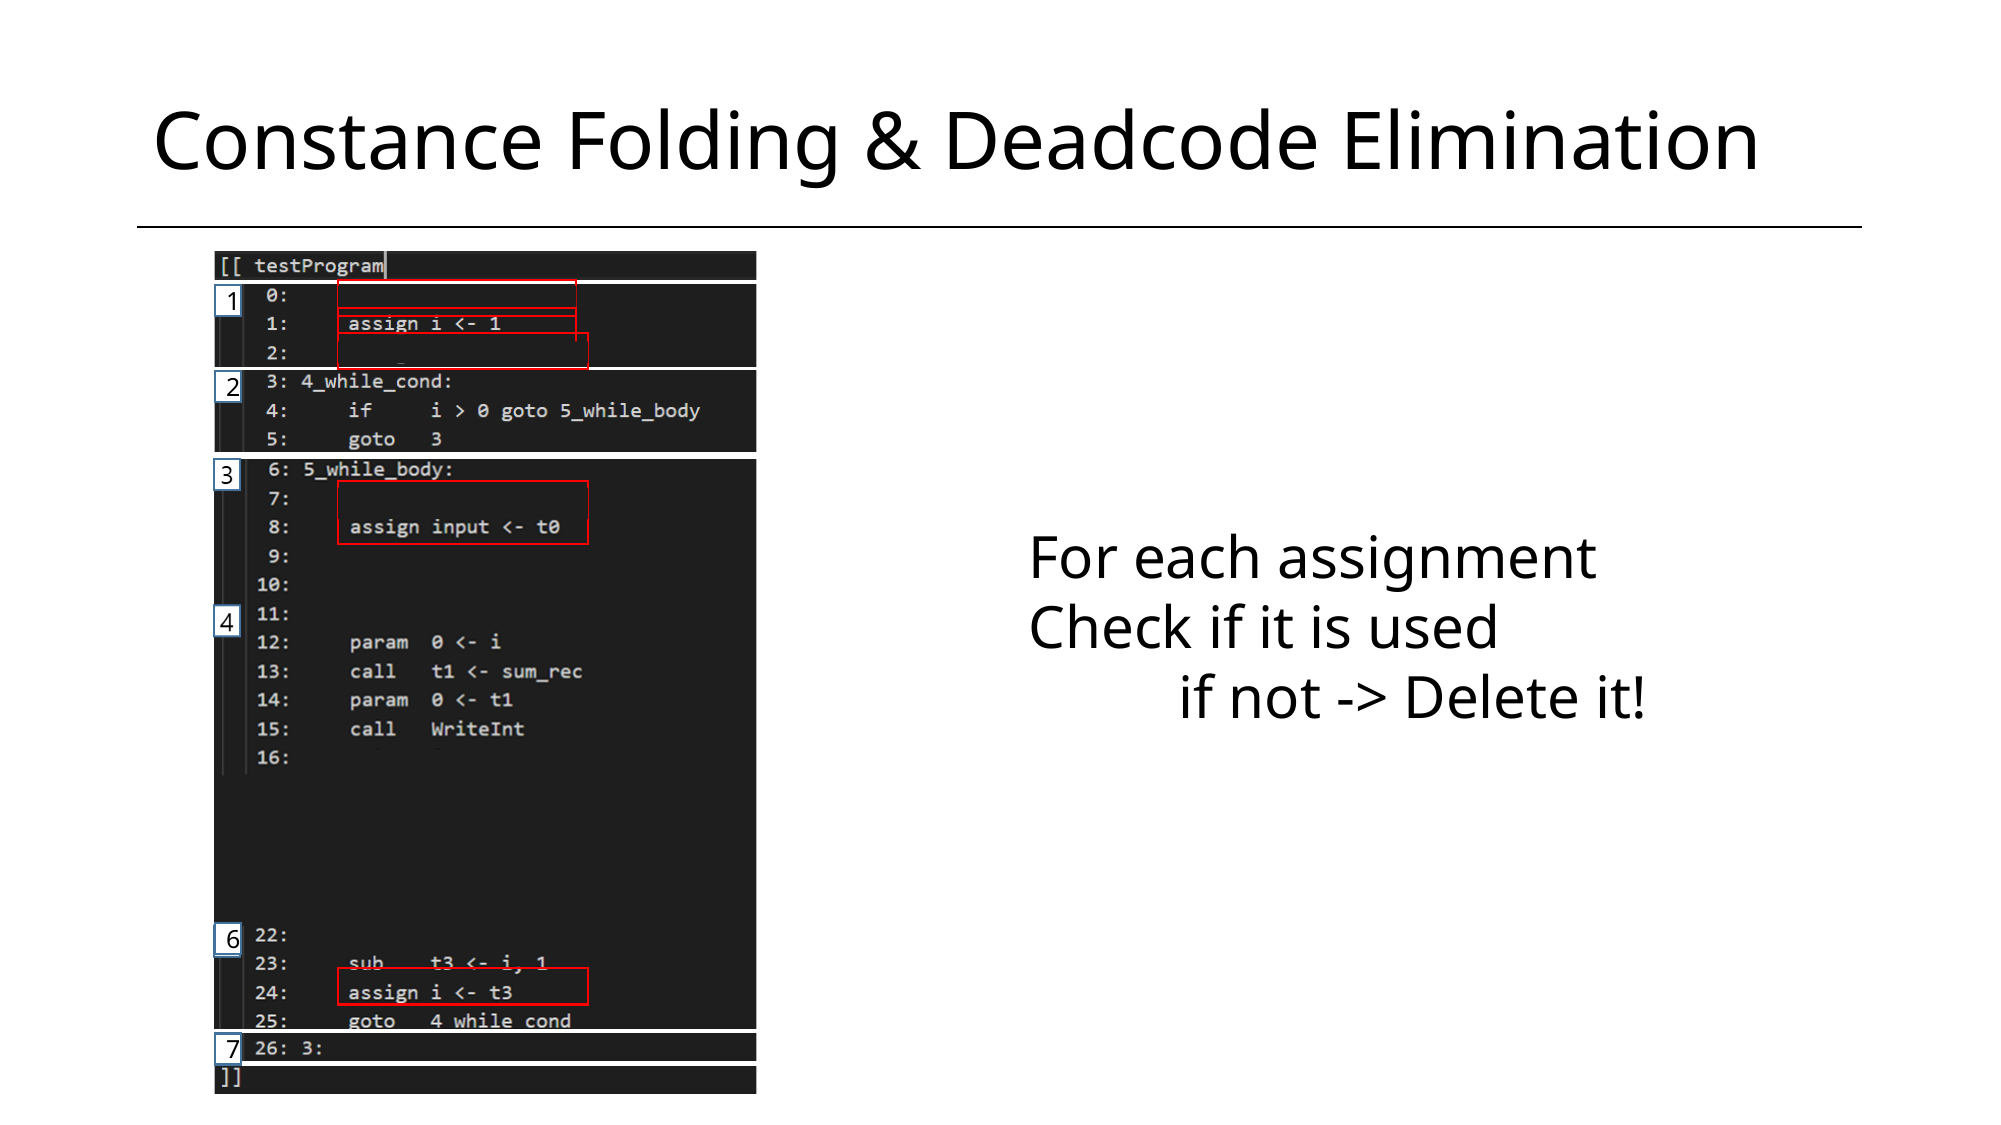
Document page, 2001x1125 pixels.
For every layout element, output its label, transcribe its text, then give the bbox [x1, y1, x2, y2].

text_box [214, 1033, 757, 1065]
text_box For each assignment Check if it is used if not -> Delete it! [1013, 512, 1663, 738]
text_box [337, 280, 577, 284]
picture [205, 451, 757, 1029]
title Constance Folding & Deadcode Elimination [137, 59, 1863, 227]
picture [214, 1066, 757, 1094]
picture [214, 251, 757, 280]
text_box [214, 370, 757, 452]
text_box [214, 284, 757, 367]
